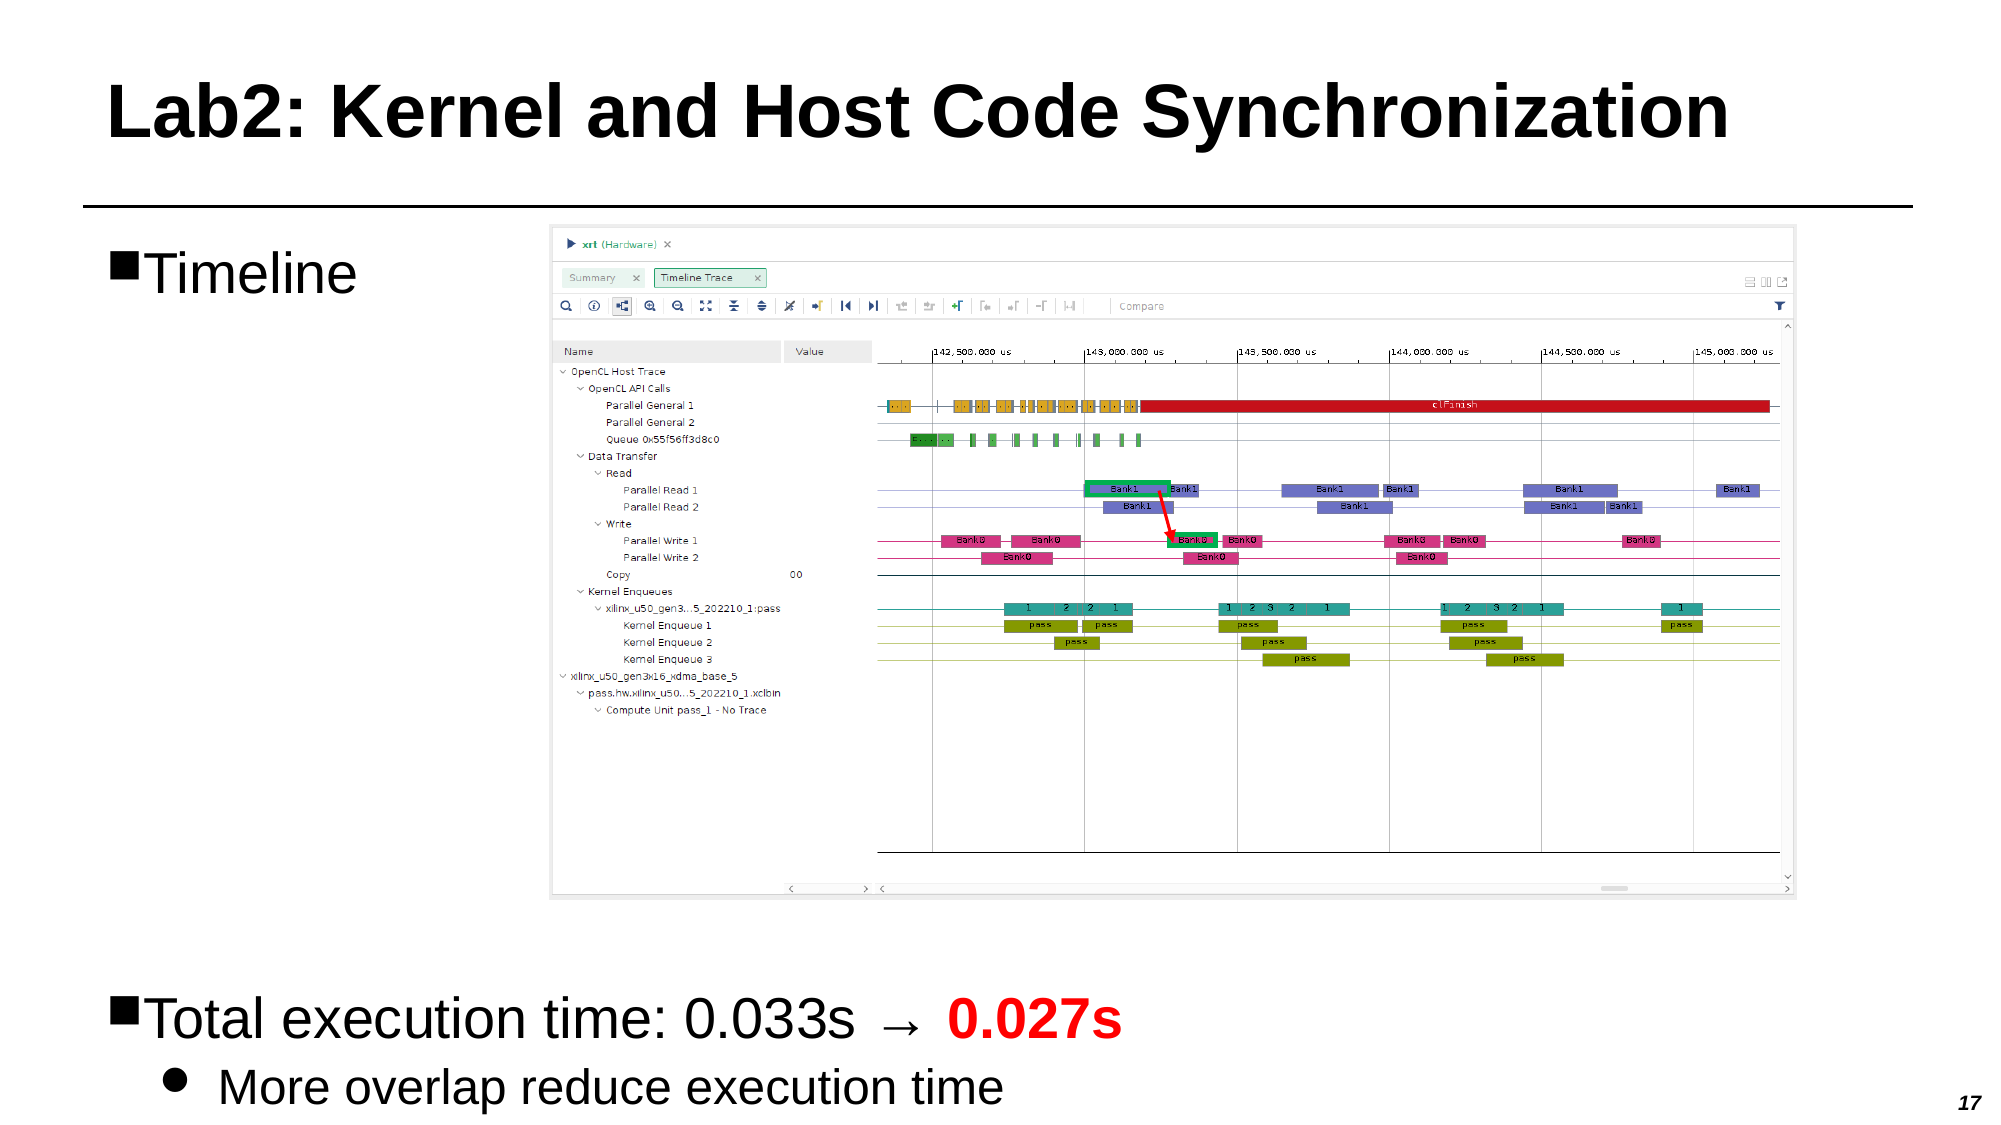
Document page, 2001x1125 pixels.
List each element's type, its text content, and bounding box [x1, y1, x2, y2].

list Timeline Total execution time: 0.033s → 0.027s More overlap reduce execution time [91, 236, 1863, 1125]
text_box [549, 224, 1797, 900]
title Lab2: Kernel and Host Code Synchronization [91, 30, 1817, 196]
